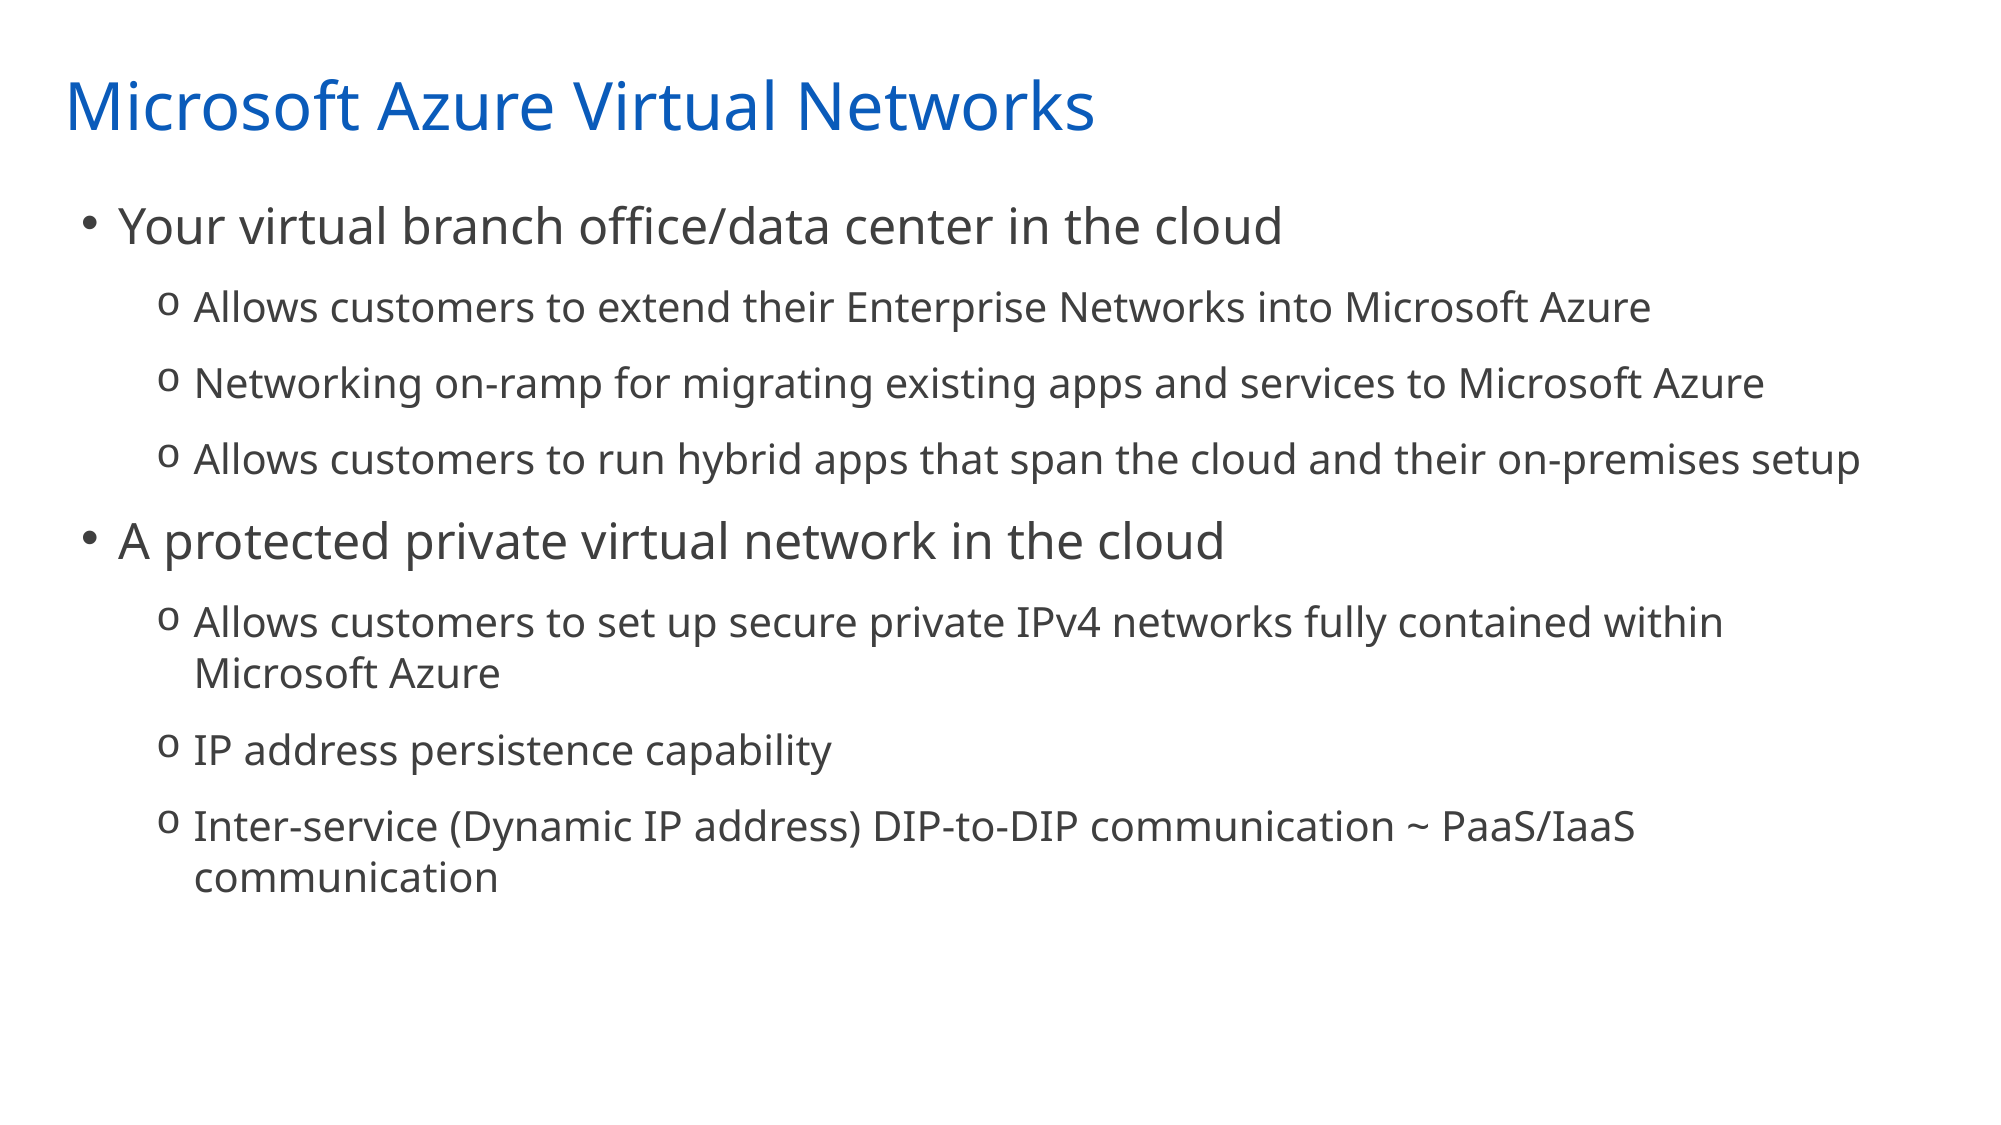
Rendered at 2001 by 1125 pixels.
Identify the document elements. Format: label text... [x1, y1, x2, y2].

list Your virtual branch office/data center in the cloud Allows customers to extend their Enterprise Networks into Microsoft Azure Networking on-ramp for migrating existing apps and services to Microsoft Azure Allows customers to run hybrid apps that span the cloud and their on-premises setup A protected private virtual network in the cloud Allows customers to set up secure private IPv4 networks fully contained within Microsoft Azure IP address persistence capability Inter-service (Dynamic IP address) DIP-to-DIP communication ~ PaaS/IaaS communication [66, 187, 1899, 1001]
title Microsoft Azure Virtual Networks [49, 49, 1899, 162]
